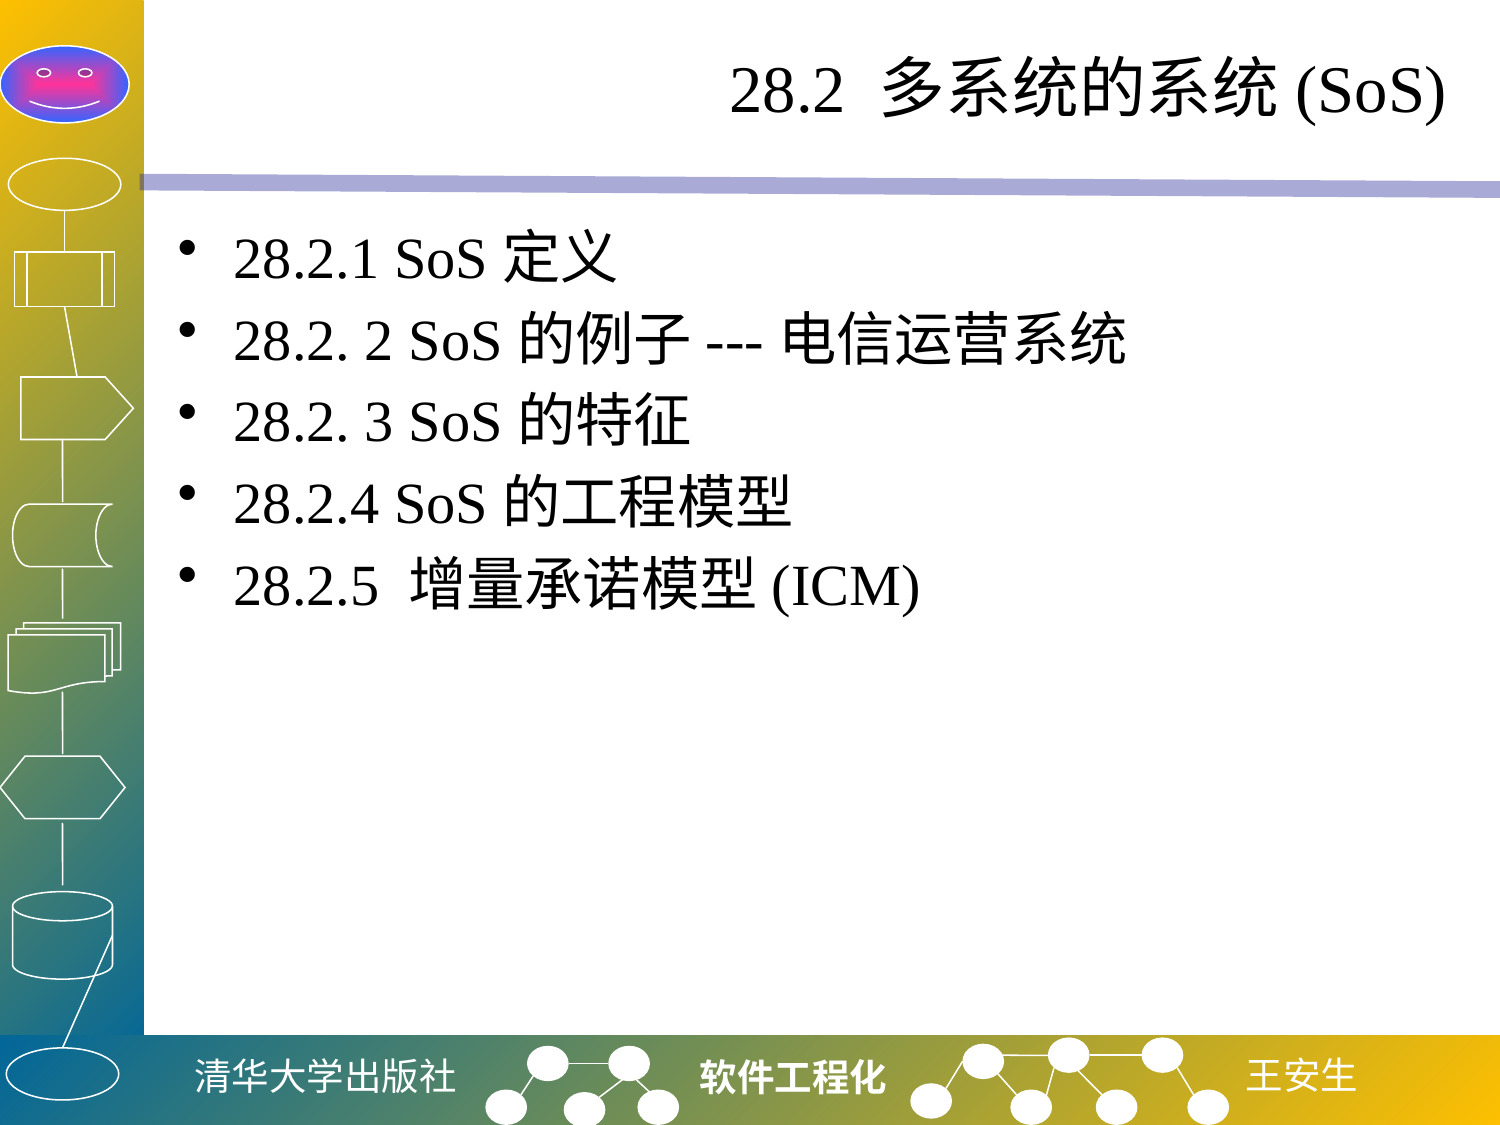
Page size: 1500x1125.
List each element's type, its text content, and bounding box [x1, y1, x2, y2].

title 28.2 多系统的系统(SoS) [187, 24, 1463, 147]
list 28.2.1 SoS定义 28.2. 2 SoS的例子---电信运营系统 28.2. 3 SoS的特征 28.2.4 SoS的工程模型 28.2.5 增量承诺模型(ICM) [162, 212, 1476, 1017]
